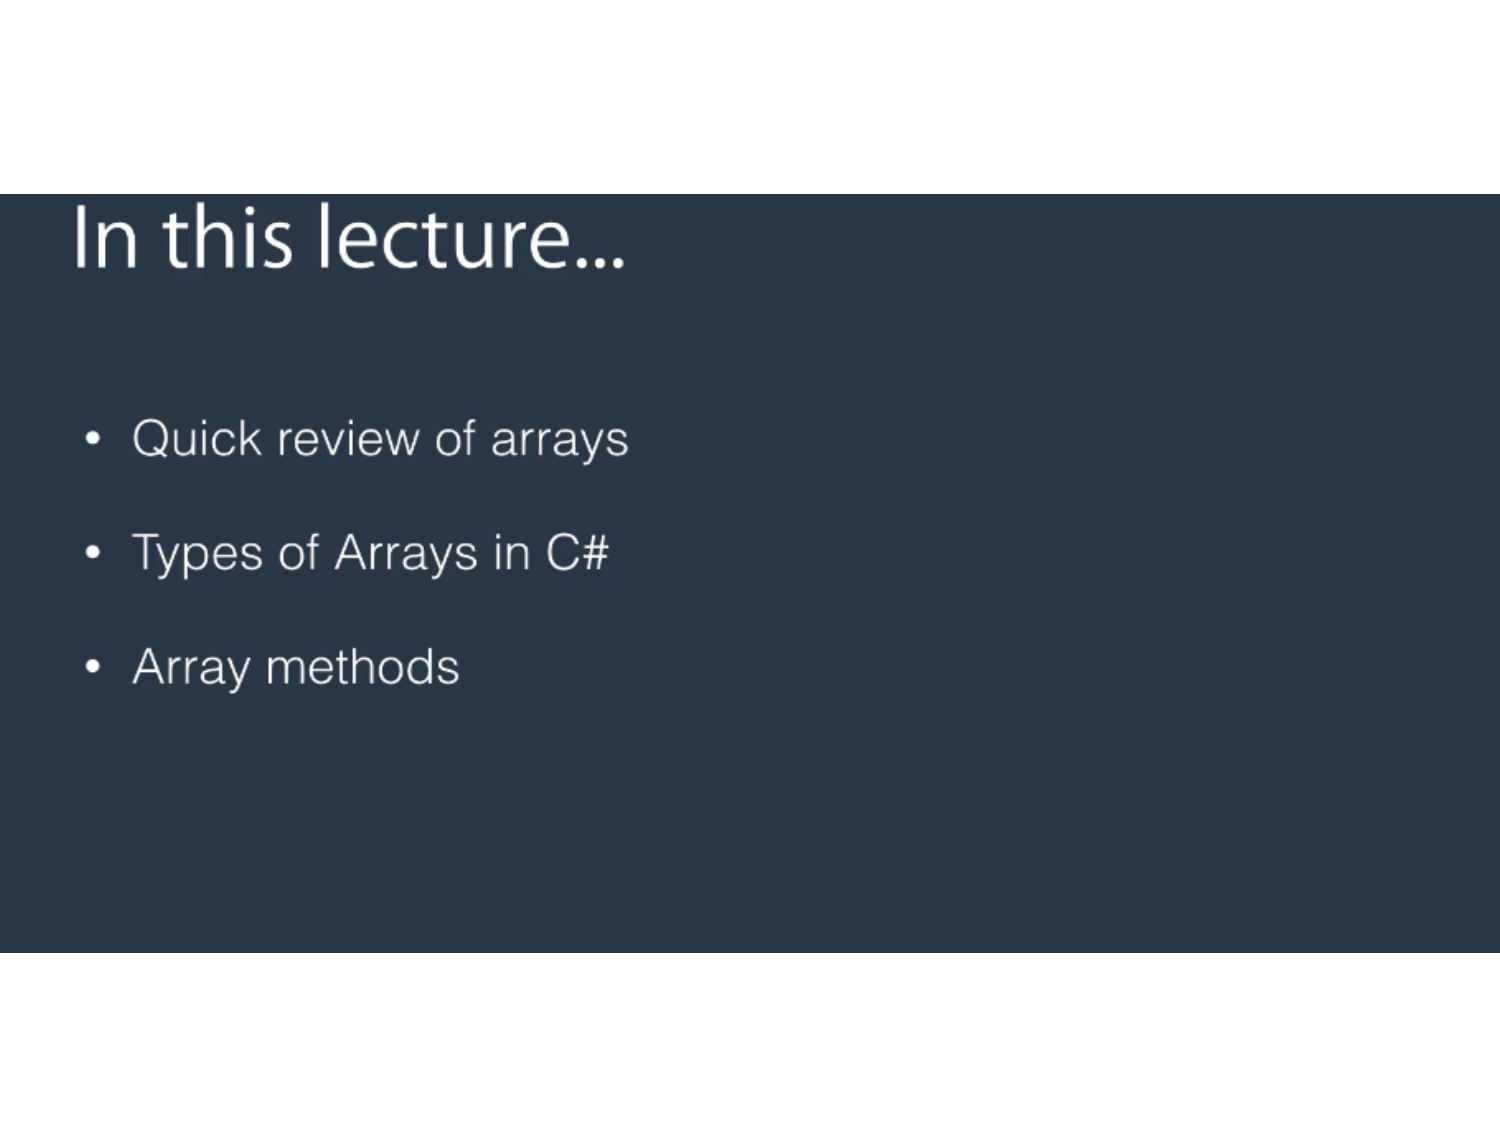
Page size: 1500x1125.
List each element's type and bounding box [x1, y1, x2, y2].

picture [0, 194, 1500, 953]
